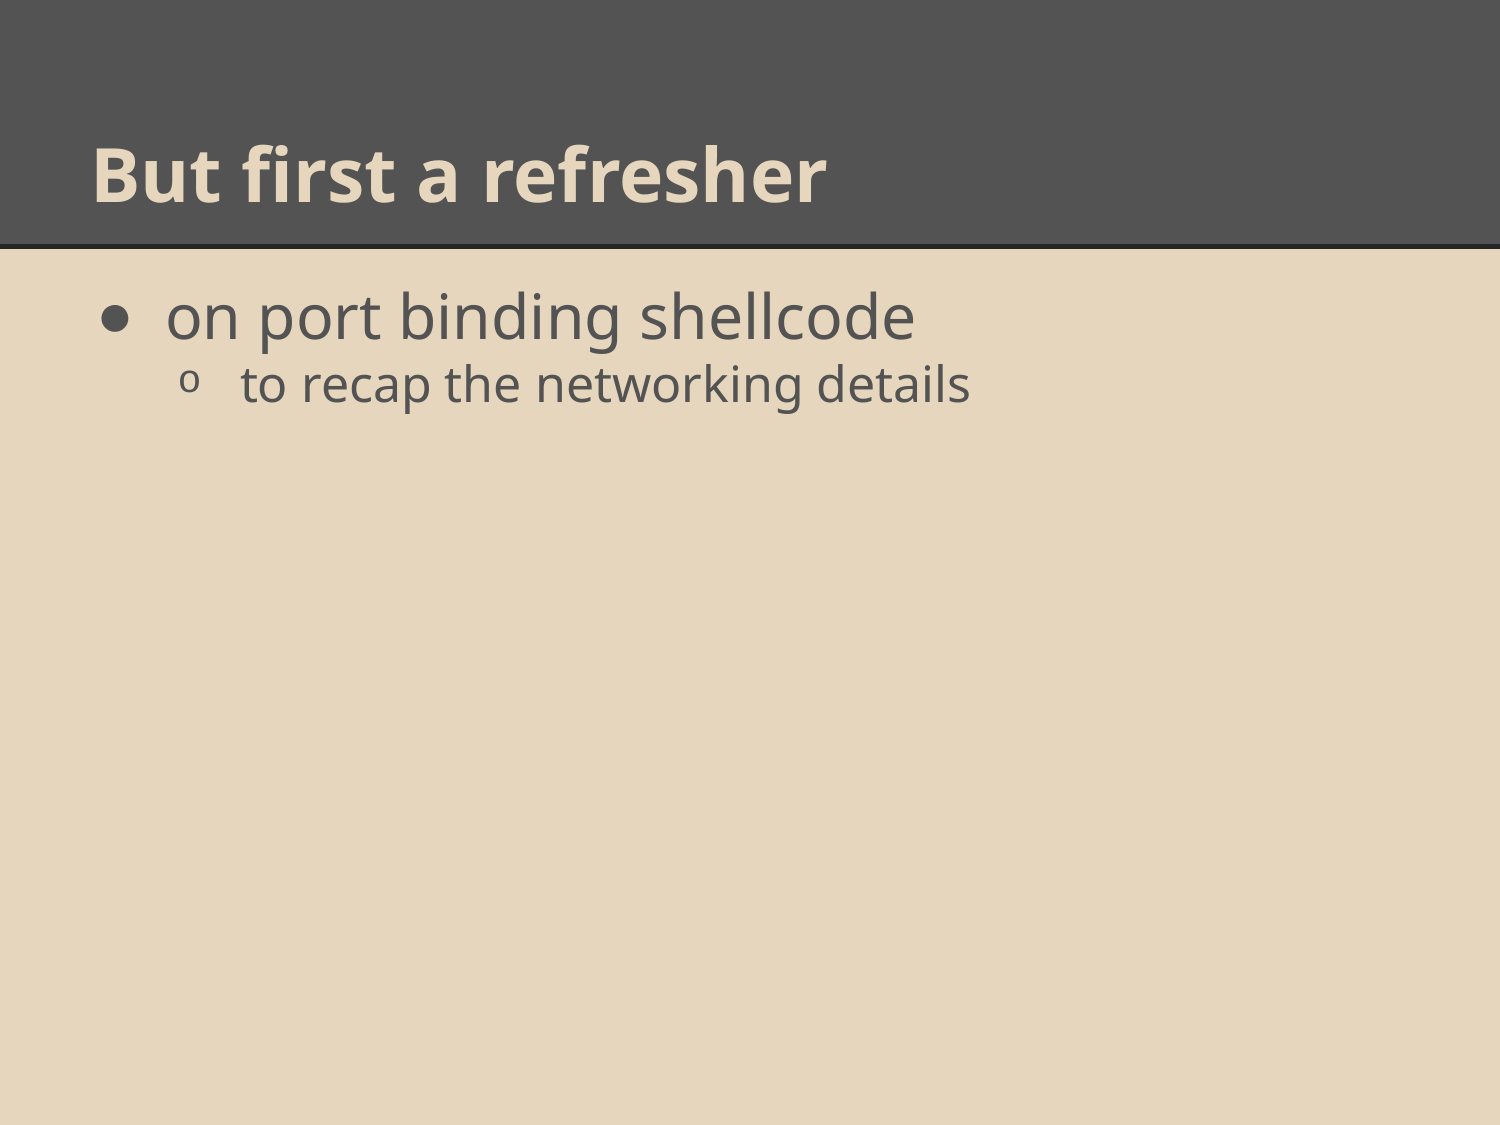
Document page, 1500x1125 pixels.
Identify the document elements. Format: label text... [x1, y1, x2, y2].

list on port binding shellcode to recap the networking details [75, 262, 1425, 1078]
title But first a refresher [75, 45, 1425, 233]
